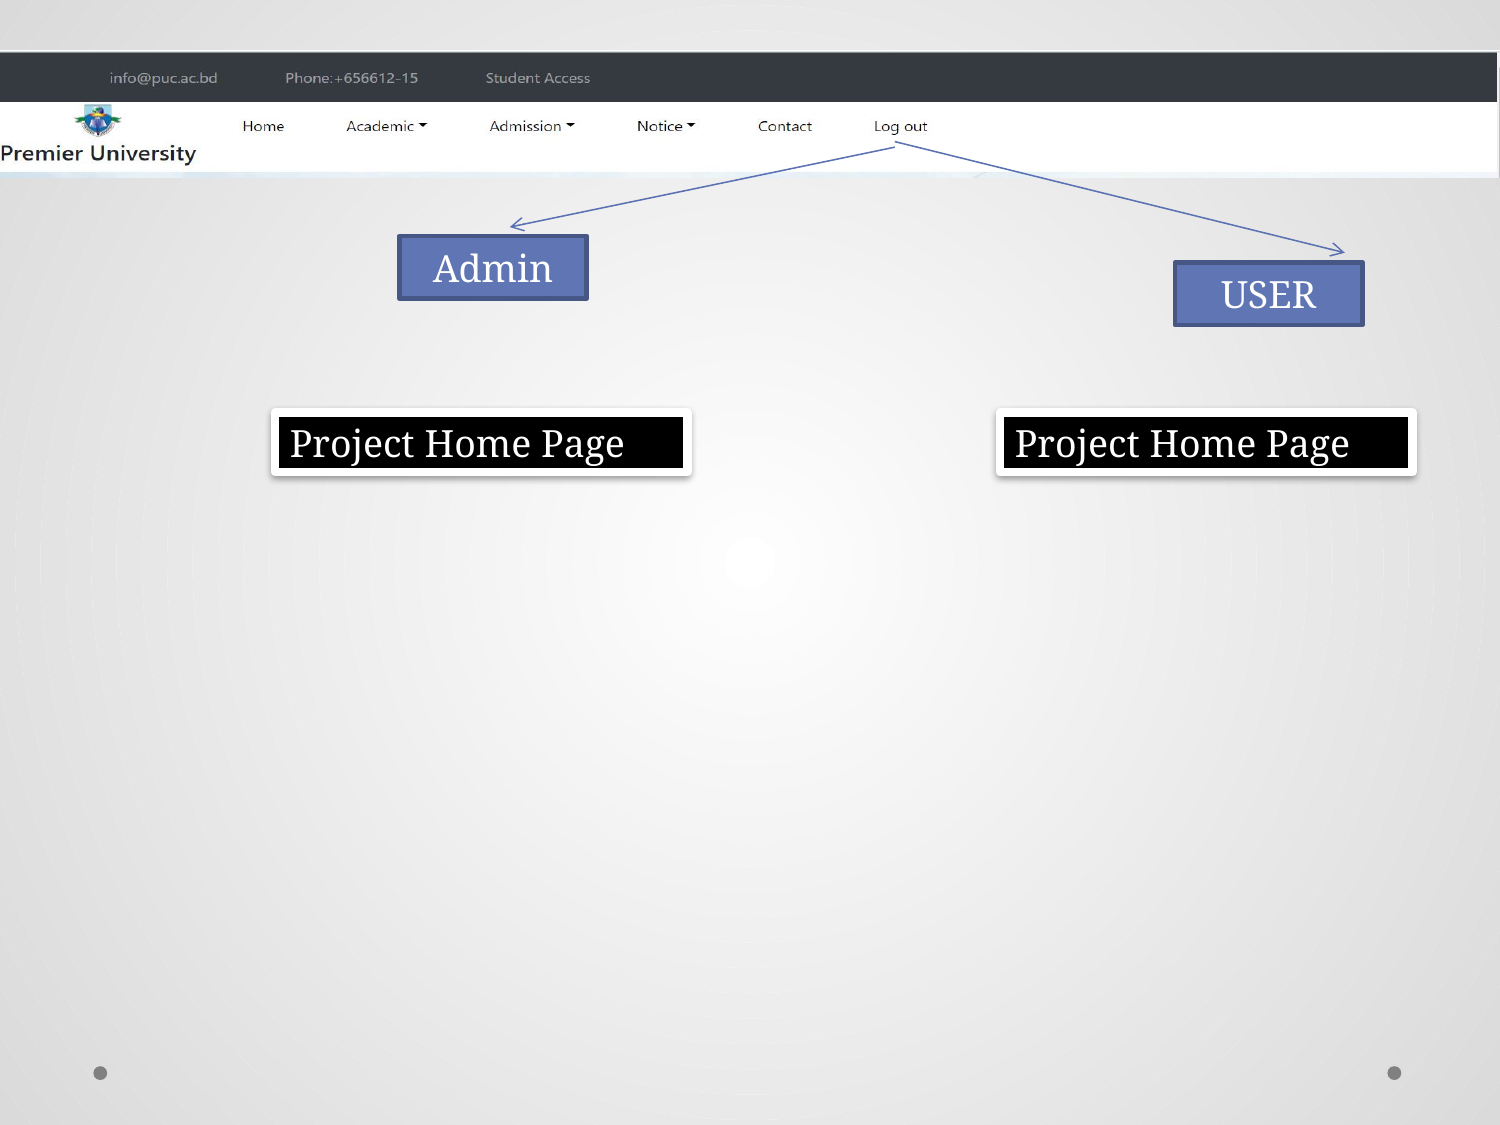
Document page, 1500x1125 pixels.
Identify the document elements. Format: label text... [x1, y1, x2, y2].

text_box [509, 146, 889, 228]
text_box Admin [397, 234, 589, 301]
text_box Project Home Page [996, 408, 1417, 476]
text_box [894, 141, 1346, 253]
text_box USER [1173, 260, 1365, 327]
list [0, 49, 1500, 178]
text_box Project Home Page [271, 408, 692, 476]
